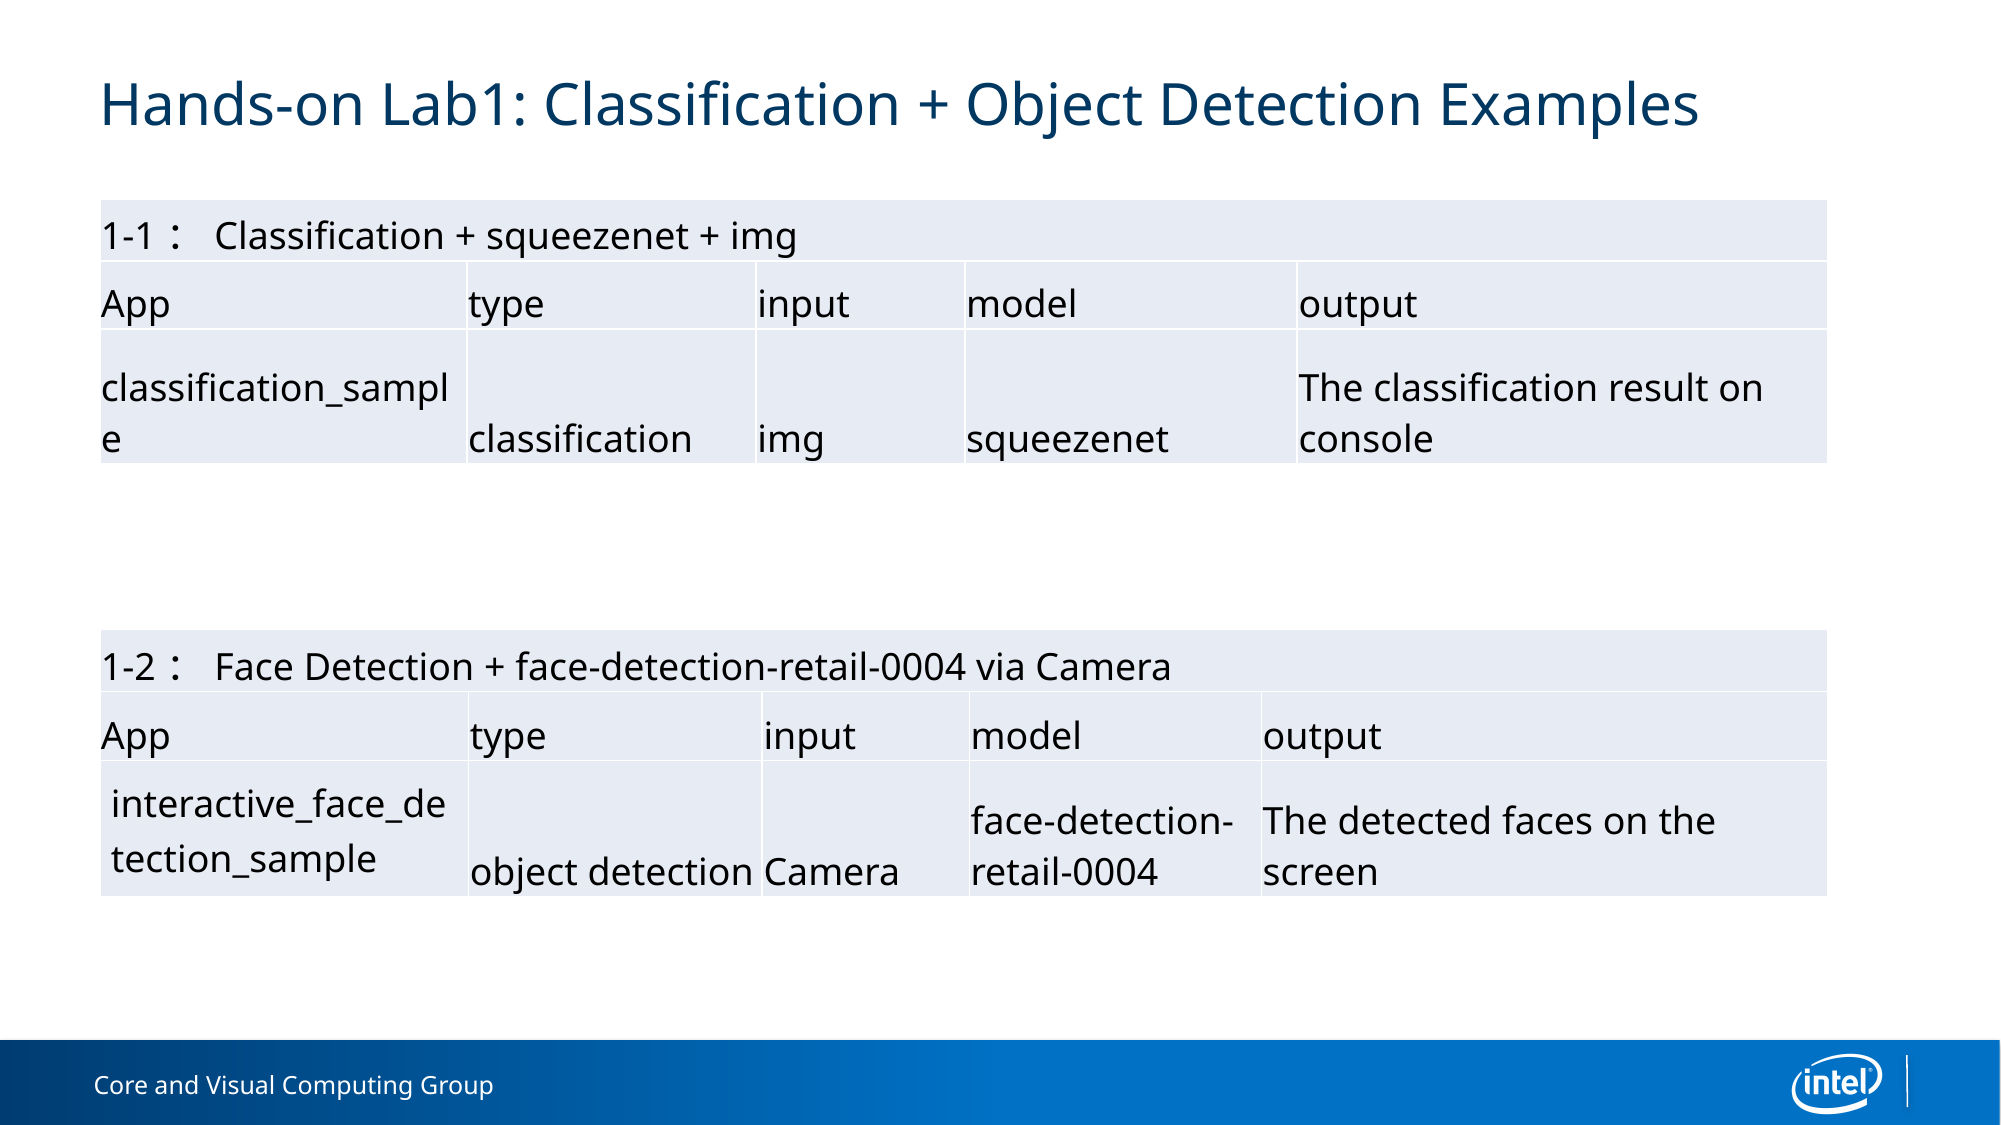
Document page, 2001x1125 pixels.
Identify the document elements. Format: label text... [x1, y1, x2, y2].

table_cell App [101, 692, 468, 760]
table_cell object detection [469, 761, 761, 896]
table_header 1-2：Face Detection + face-detection-retail-0004 via Camera [101, 630, 1827, 691]
table_cell output [1298, 262, 1827, 328]
table_cell output [1262, 692, 1827, 760]
table_cell face-detection-retail-0004 [970, 761, 1261, 896]
title Hands-on Lab1: Classification + Object Detection Examples [99, 67, 1900, 258]
table_cell input [763, 692, 969, 760]
table_cell img [757, 330, 964, 463]
table_cell The detected faces on the screen [1262, 761, 1827, 896]
table_cell classification_sample [101, 330, 466, 463]
picture [1791, 1053, 1883, 1115]
table_cell type [468, 262, 755, 328]
table_cell interactive_face_detection_sample [101, 761, 468, 896]
table_cell Camera [763, 761, 969, 896]
table_cell squeezenet [966, 330, 1296, 463]
table_cell input [757, 262, 964, 328]
table_cell classification [468, 330, 755, 463]
table_header 1-1：Classification + squeezenet + img [101, 200, 1827, 260]
table_cell model [970, 692, 1261, 760]
table_cell The classification result on console [1298, 330, 1827, 463]
table_cell model [966, 262, 1296, 328]
table_cell App [101, 262, 466, 328]
table_cell type [469, 692, 761, 760]
